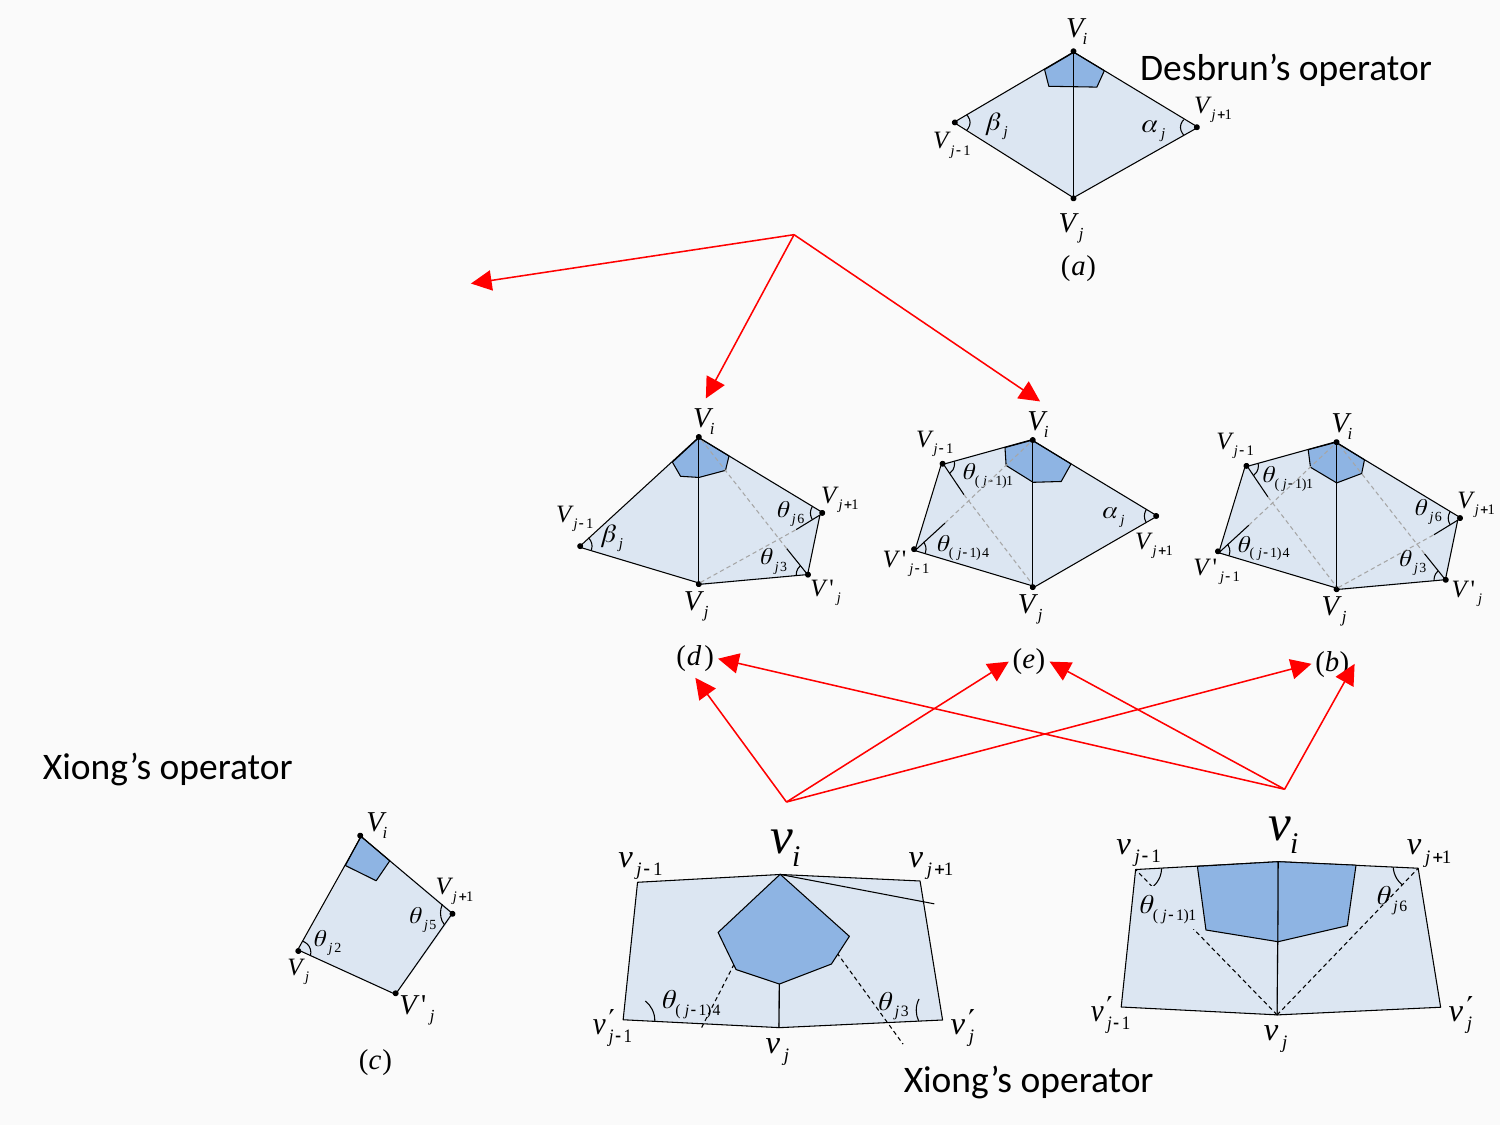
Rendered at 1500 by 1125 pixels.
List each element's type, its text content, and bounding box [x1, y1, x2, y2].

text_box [1191, 403, 1498, 684]
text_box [1312, 663, 1355, 790]
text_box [554, 398, 862, 678]
text_box Desbrun’s operator [1239, 35, 1448, 96]
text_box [470, 234, 795, 284]
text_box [793, 234, 1041, 402]
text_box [786, 663, 1312, 803]
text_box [931, 8, 1235, 289]
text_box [588, 801, 982, 1073]
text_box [695, 677, 780, 803]
text_box Xiong’s operator [28, 734, 308, 795]
text_box Xiong’s operator [888, 1047, 1169, 1108]
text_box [880, 401, 1176, 657]
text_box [705, 293, 788, 399]
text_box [285, 802, 476, 1082]
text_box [1086, 789, 1480, 1060]
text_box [717, 658, 1285, 790]
